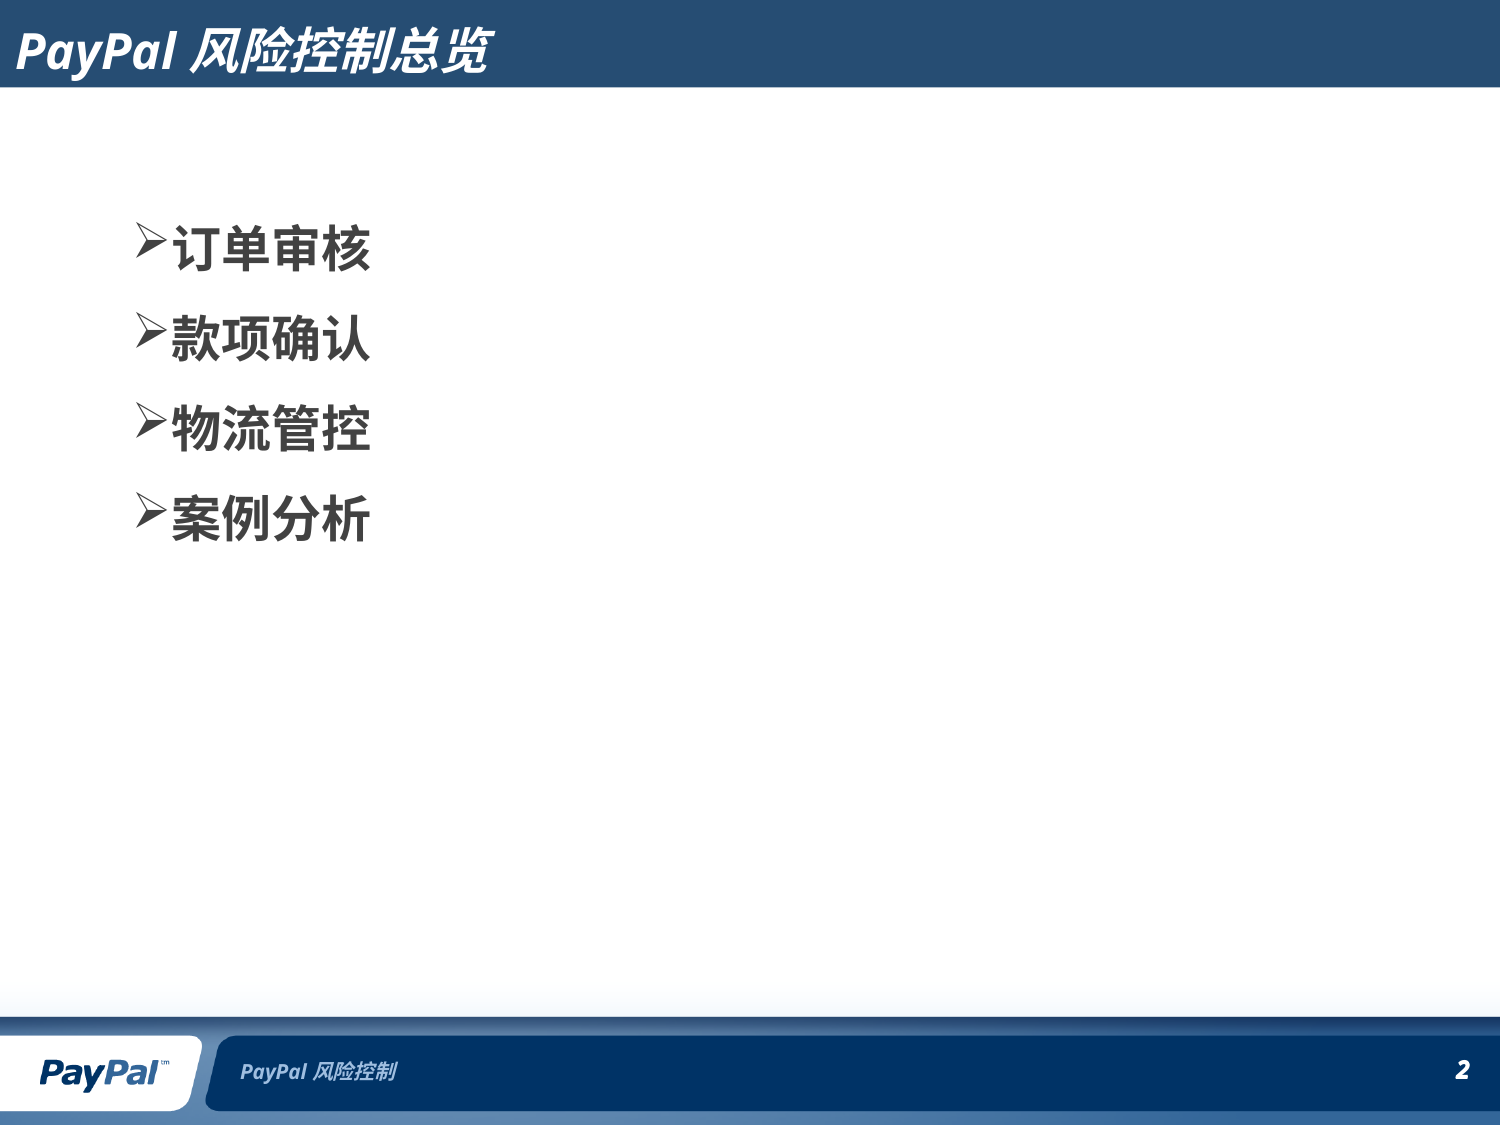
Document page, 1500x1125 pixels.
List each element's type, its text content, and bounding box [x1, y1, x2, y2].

slide_number 2 [1397, 1046, 1485, 1097]
title PayPal风险控制总览 [0, 0, 1500, 88]
footer PayPal风险控制 [225, 1038, 1027, 1105]
picture [0, 88, 1500, 1125]
list 订单审核 款项确认 物流管控 案例分析 [117, 179, 1393, 946]
